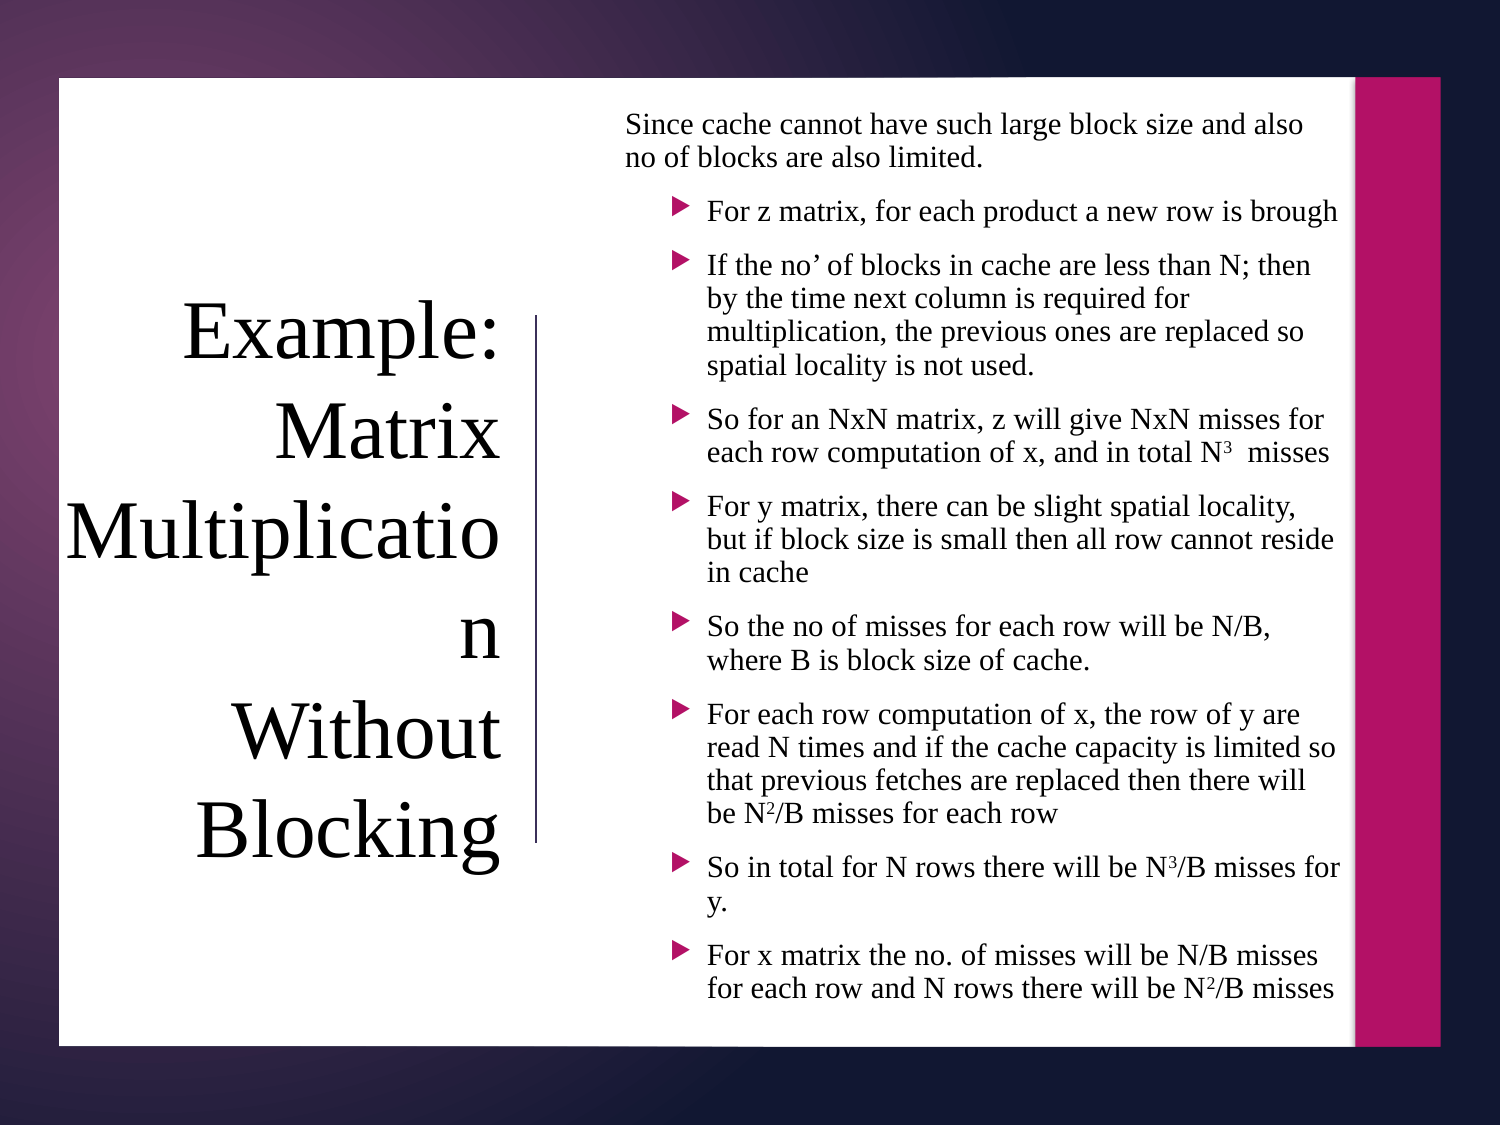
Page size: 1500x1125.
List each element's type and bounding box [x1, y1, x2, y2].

text_box [0, 0, 1500, 1125]
